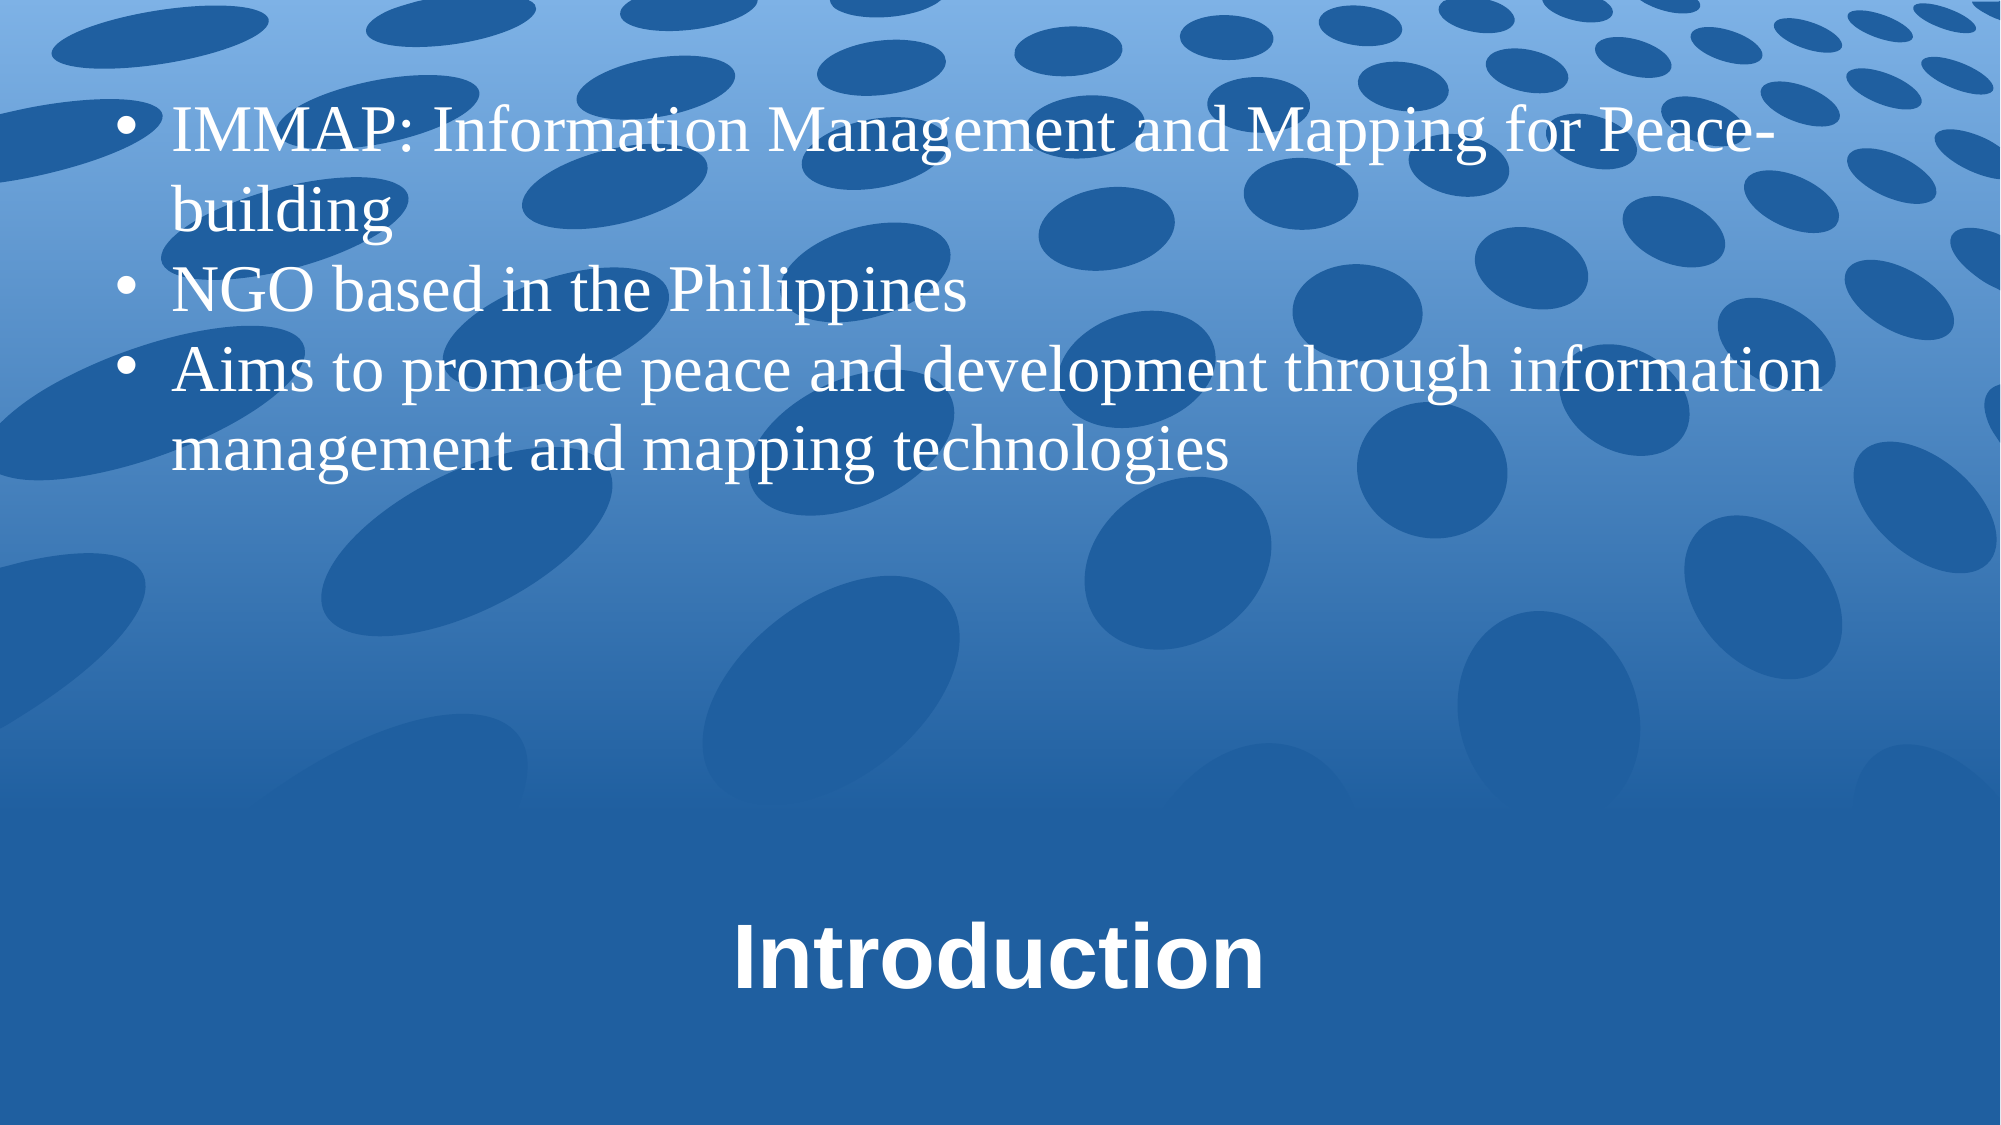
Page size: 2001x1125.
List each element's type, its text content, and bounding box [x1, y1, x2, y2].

list IMMAP: Information Management and Mapping for Peace-building NGO based in the Philippines Aims to promote peace and development through information management and mapping technologies [99, 76, 1900, 820]
title Introduction [99, 884, 1900, 1021]
